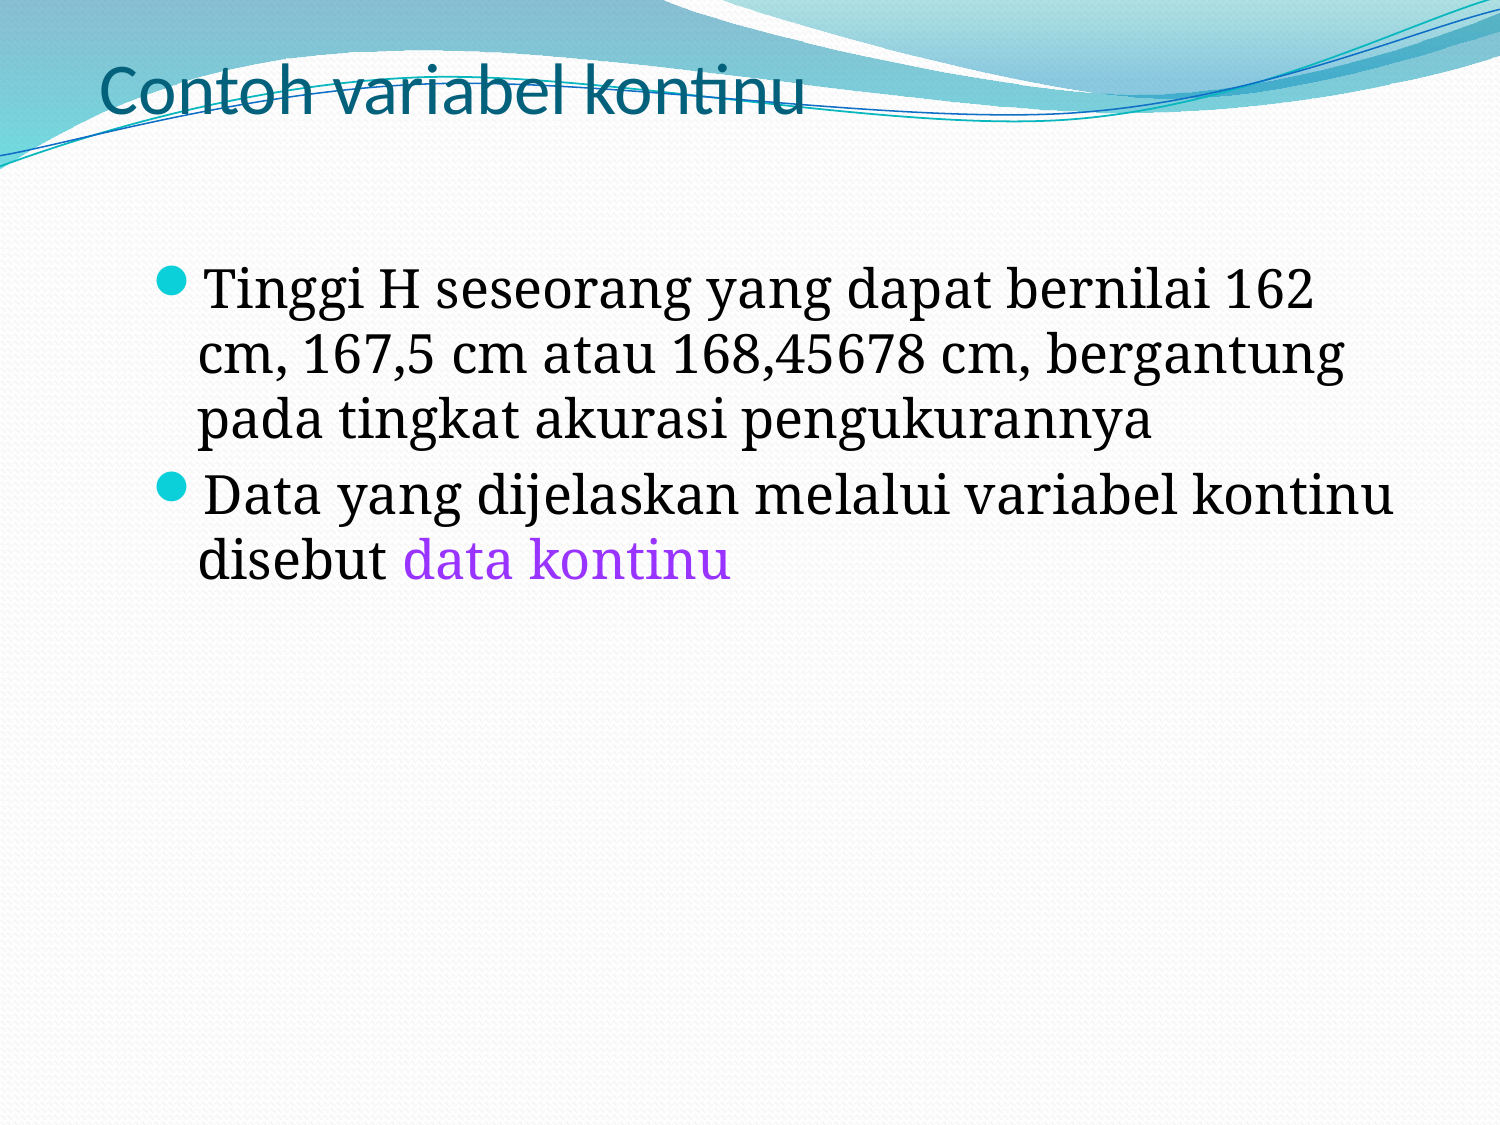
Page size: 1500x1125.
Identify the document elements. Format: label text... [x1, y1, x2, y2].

title Contoh variabel kontinu [99, 33, 1375, 130]
list Tinggi H seseorang yang dapat bernilai 162 cm, 167,5 cm atau 168,45678 cm, bergantung pada tingkat akurasi pengukurannya Data yang dijelaskan melalui variabel kontinu disebut data kontinu [137, 247, 1413, 986]
